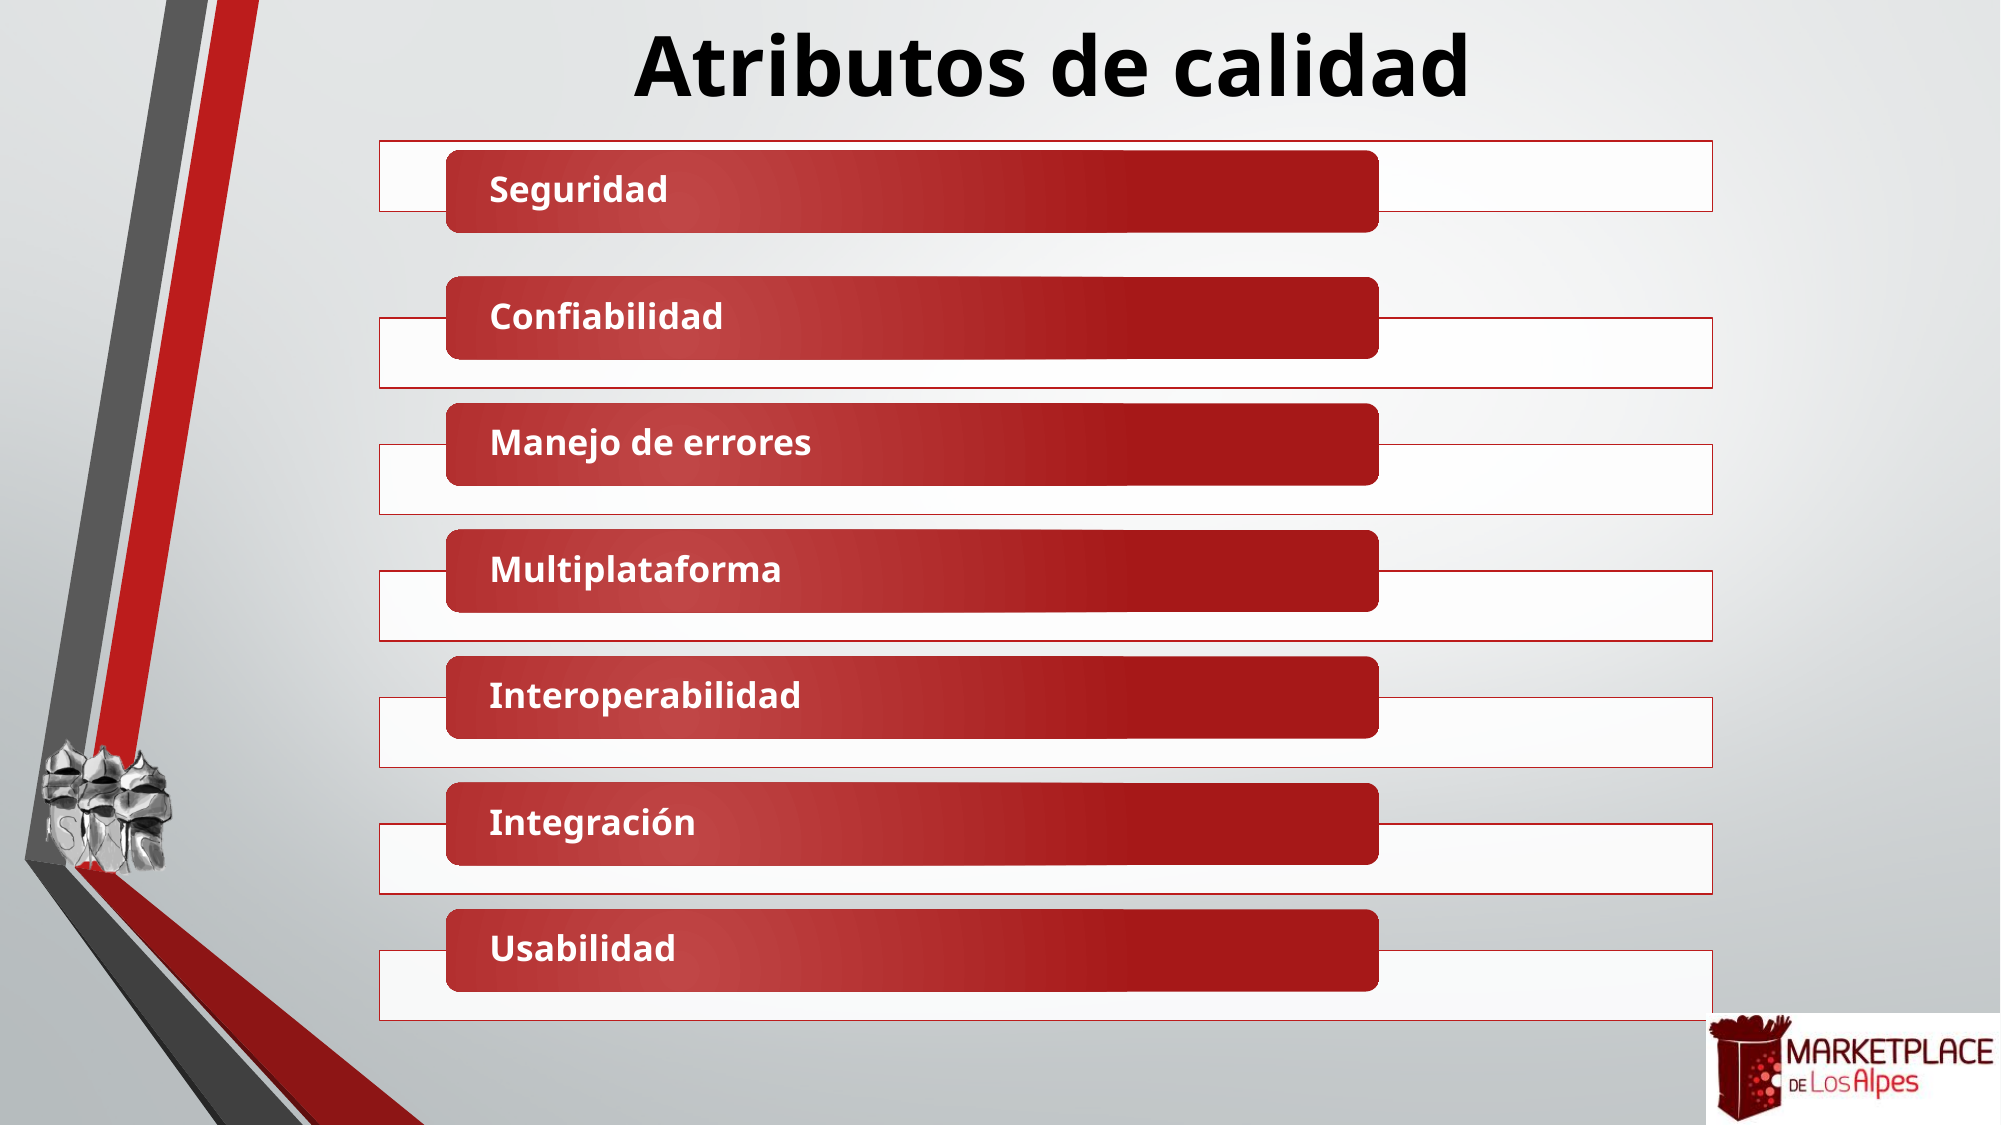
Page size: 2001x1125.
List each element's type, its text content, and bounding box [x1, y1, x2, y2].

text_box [379, 140, 1713, 1031]
picture [1705, 1013, 2000, 1125]
picture [0, 678, 194, 973]
title Atributos de calidad [231, 0, 1876, 207]
